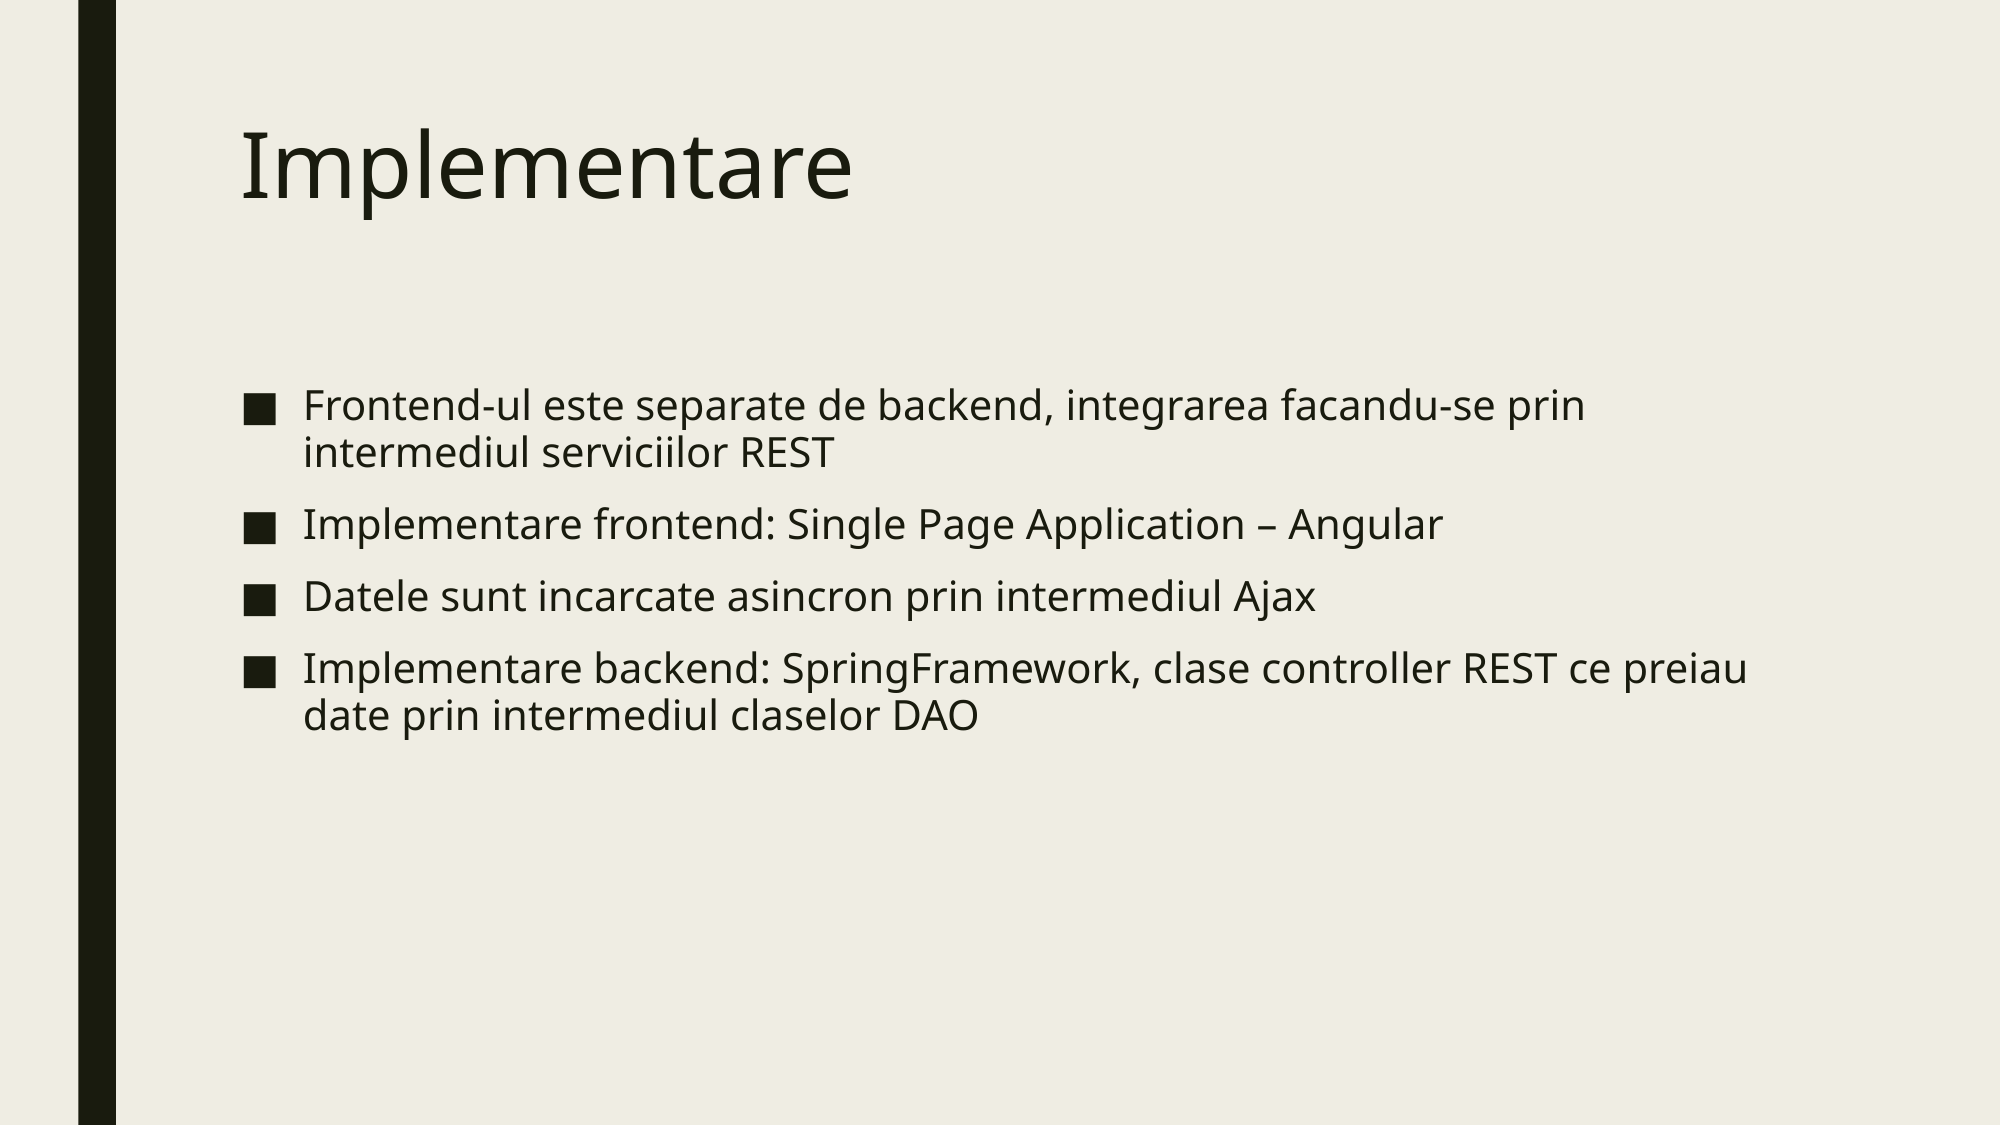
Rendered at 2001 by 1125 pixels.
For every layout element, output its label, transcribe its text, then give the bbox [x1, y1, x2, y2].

list Frontend-ul este separate de backend, integrarea facandu-se prin intermediul serviciilor REST Implementare frontend: Single Page Application – Angular Datele sunt incarcate asincron prin intermediul Ajax Implementare backend: SpringFramework, clase controller REST ce preiau date prin intermediul claselor DAO [225, 375, 1800, 963]
title Implementare [225, 112, 1800, 357]
